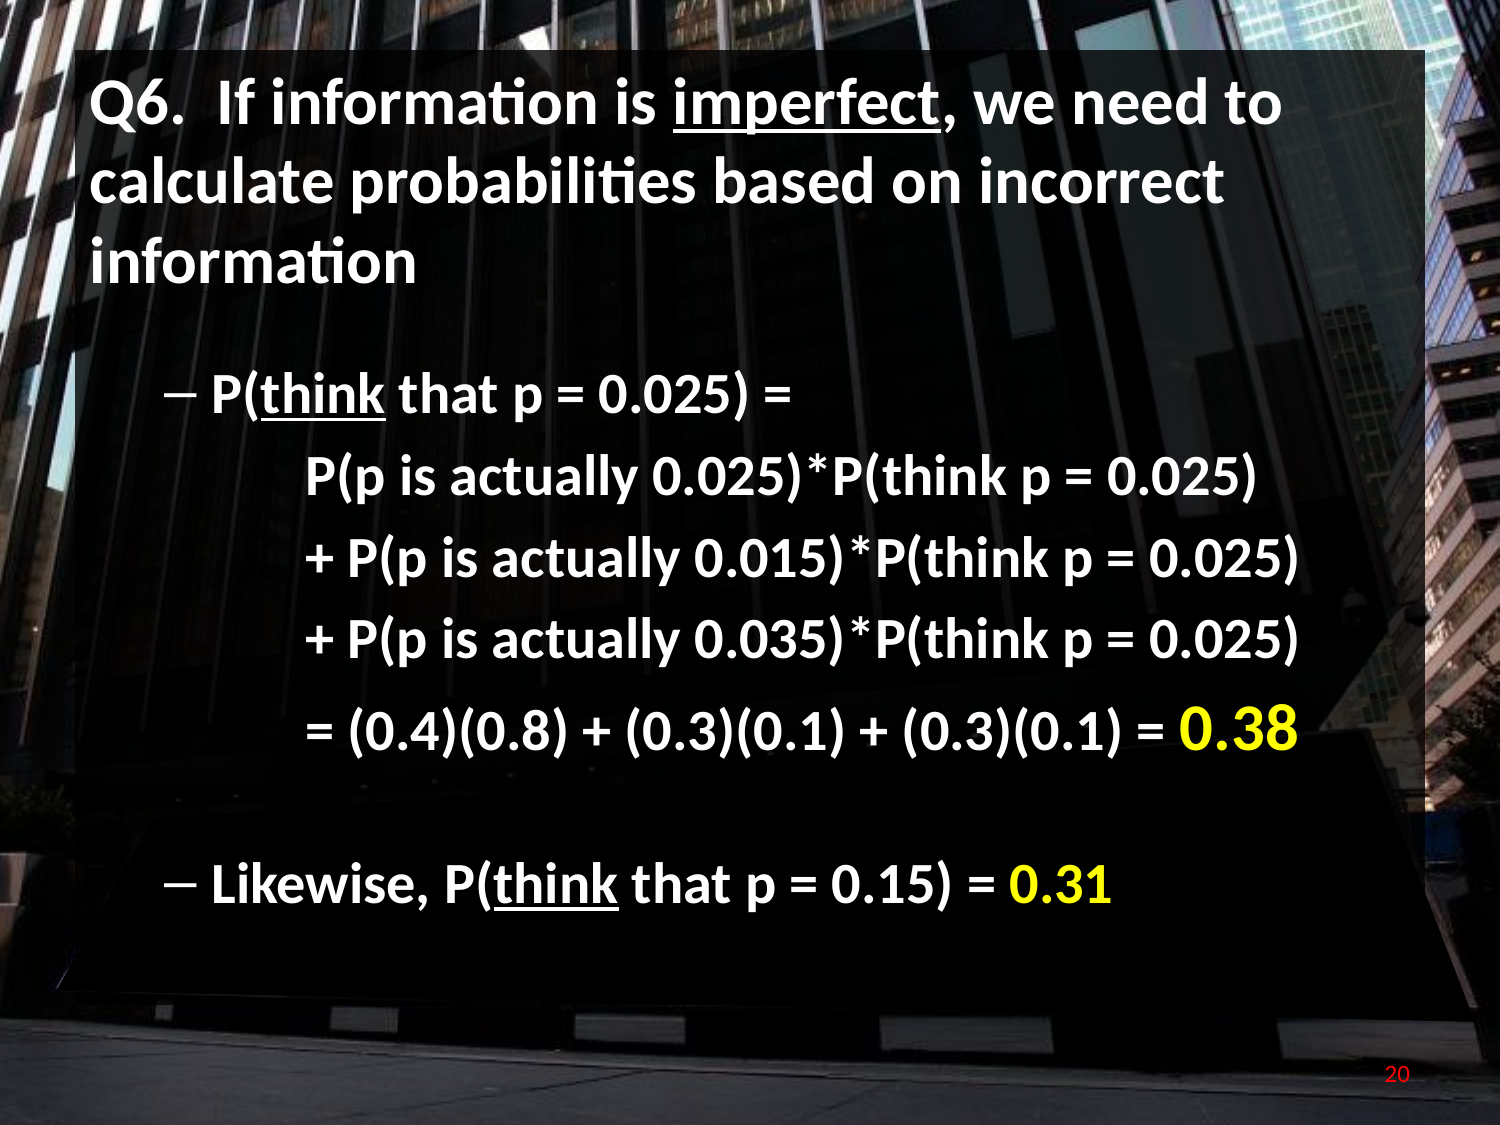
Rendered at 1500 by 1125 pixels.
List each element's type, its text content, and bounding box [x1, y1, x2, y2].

picture [0, 0, 1500, 1125]
slide_number 20 [1074, 1042, 1425, 1103]
list Q6. If information is imperfect, we need to calculate probabilities based on incorrect information P(think that p = 0.025) = P(p is actually 0.025)*P(think p = 0.025) + P(p is actually 0.015)*P(think p = 0.025) + P(p is actually 0.035)*P(think p = 0.025) = (0.4)(0.8) + (0.3)(0.1) + (0.3)(0.1) = 0.38 Likewise, P(think that p = 0.15) = 0.31 [75, 50, 1425, 1005]
